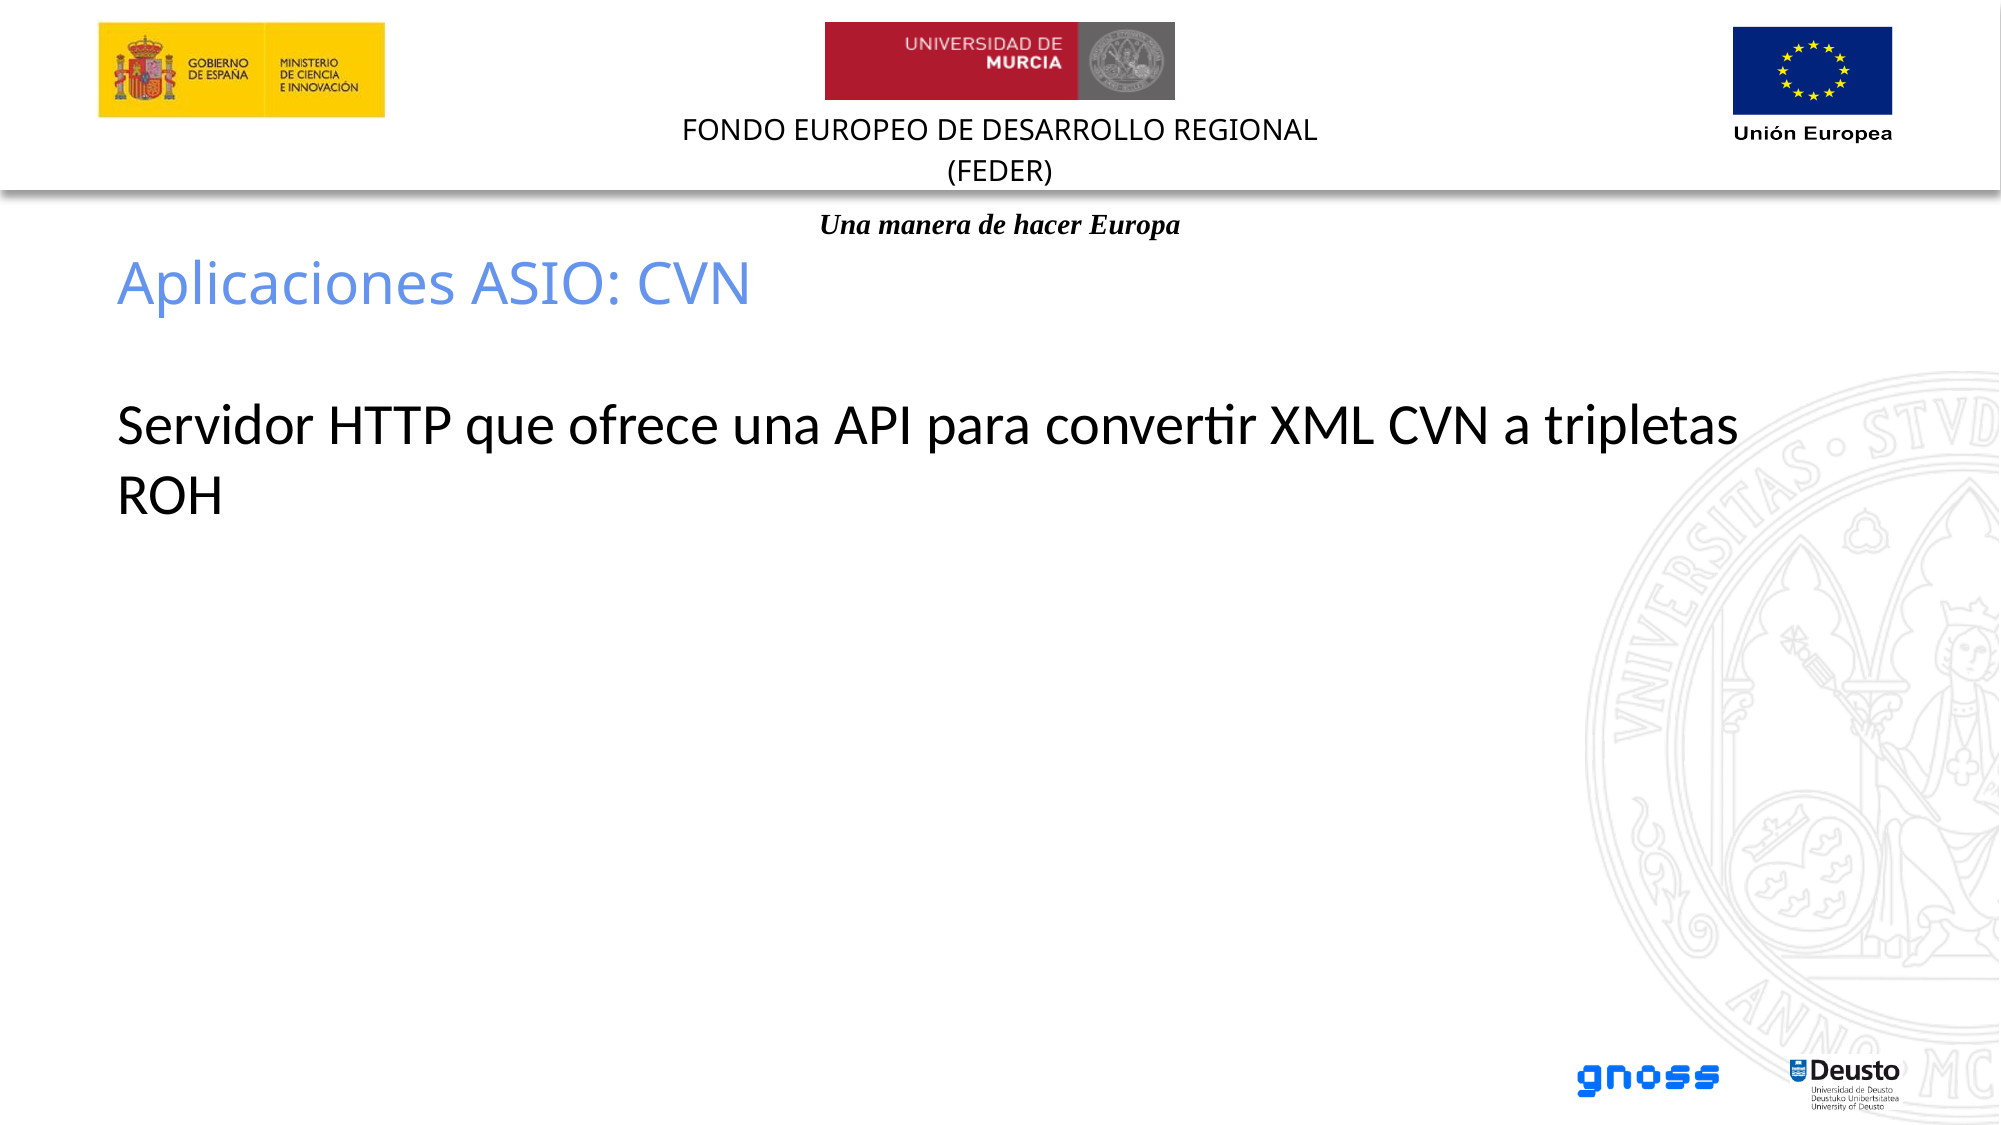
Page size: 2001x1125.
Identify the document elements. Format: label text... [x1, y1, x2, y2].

picture [1726, 22, 1904, 148]
picture [825, 22, 1175, 100]
text_box Aplicaciones ASIO: CVN Servidor HTTP que ofrece una API para convertir XML CVN a tripletas ROH [102, 238, 1821, 534]
picture [1575, 371, 1999, 1125]
picture [97, 20, 387, 119]
